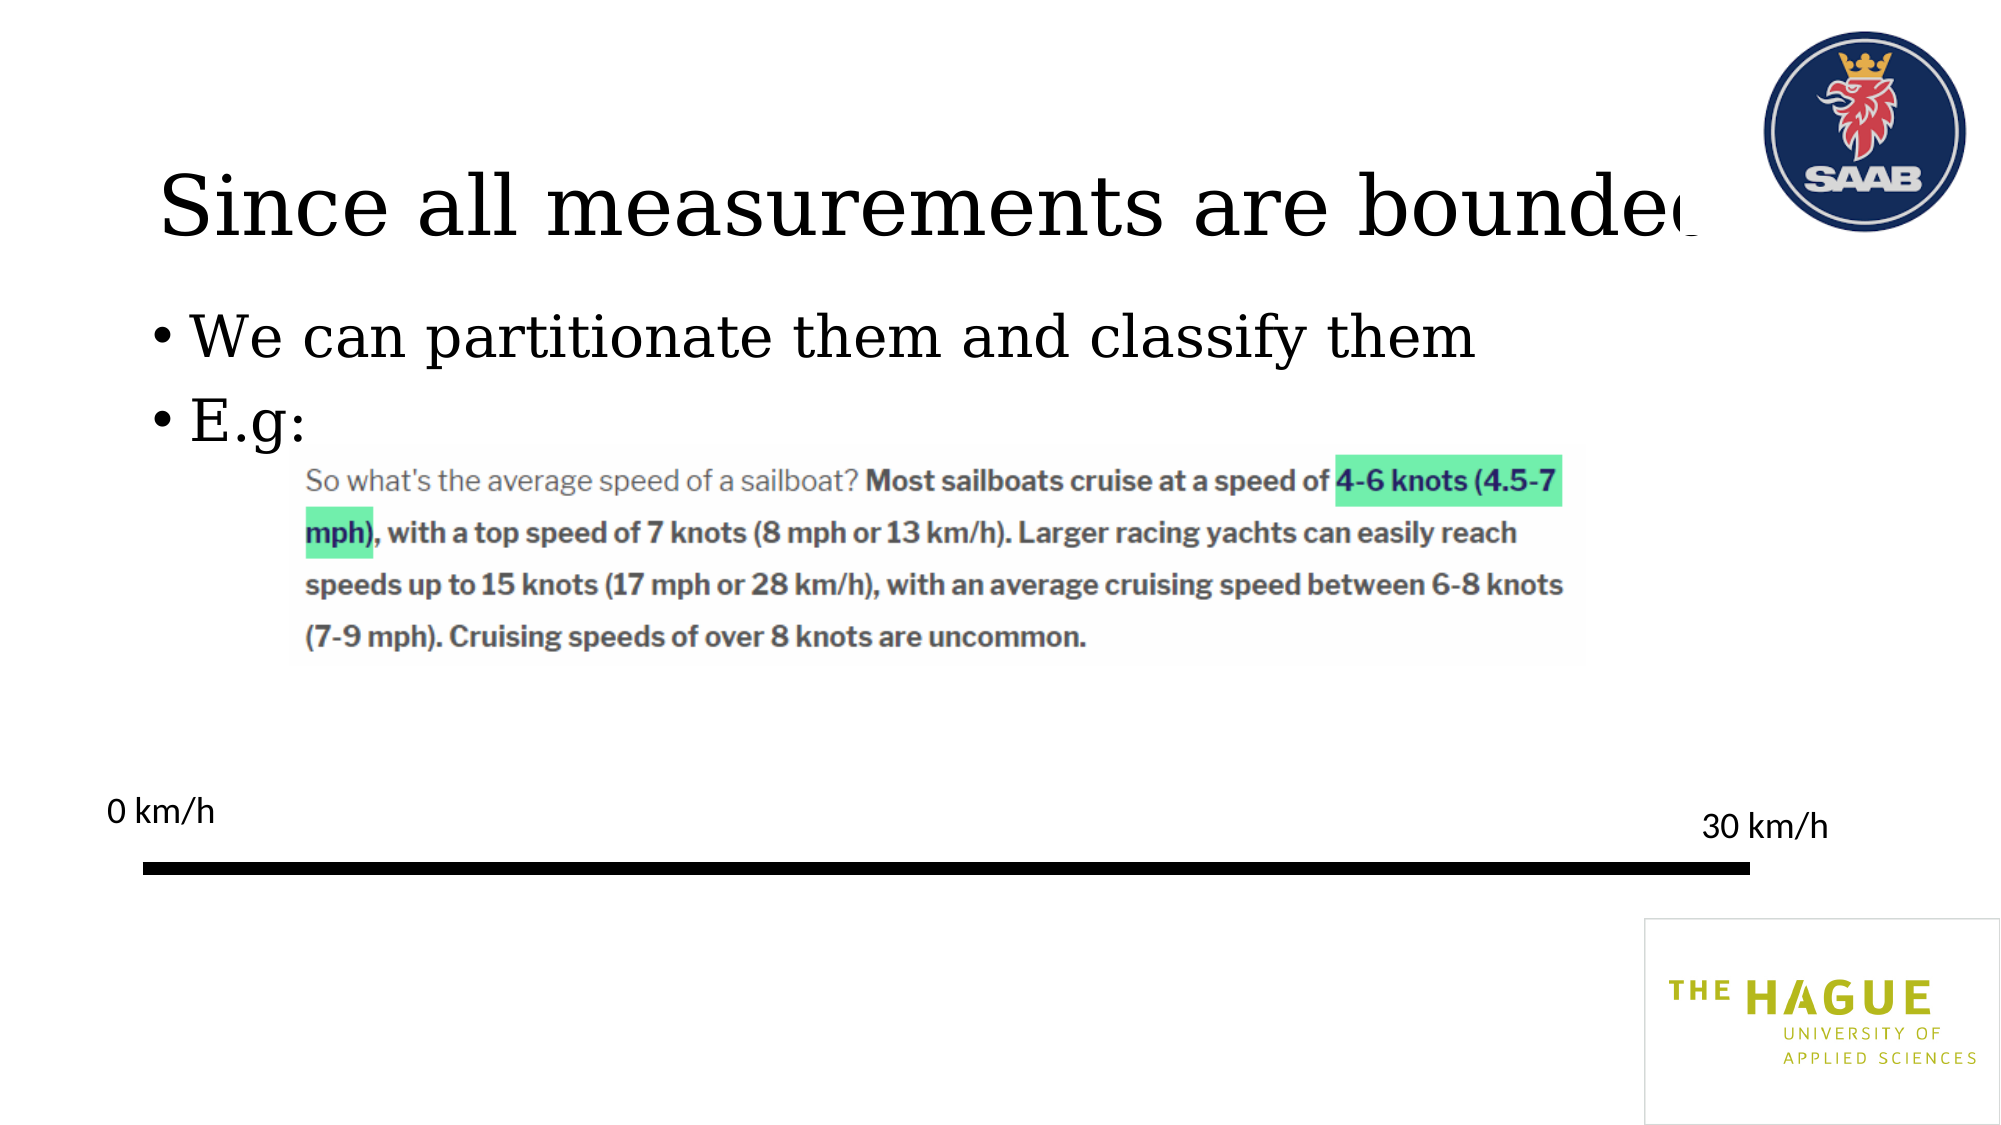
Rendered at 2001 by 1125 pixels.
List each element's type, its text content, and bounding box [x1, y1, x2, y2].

text_box 0 km/h [92, 779, 231, 839]
list We can partitionate them and classify them E.g: [137, 299, 1863, 1014]
title Since all measurements are bounded [142, 99, 1858, 299]
picture [1680, 28, 2000, 235]
text_box 30 km/h [1686, 793, 1845, 854]
picture [1644, 918, 2000, 1125]
picture [289, 444, 1586, 666]
